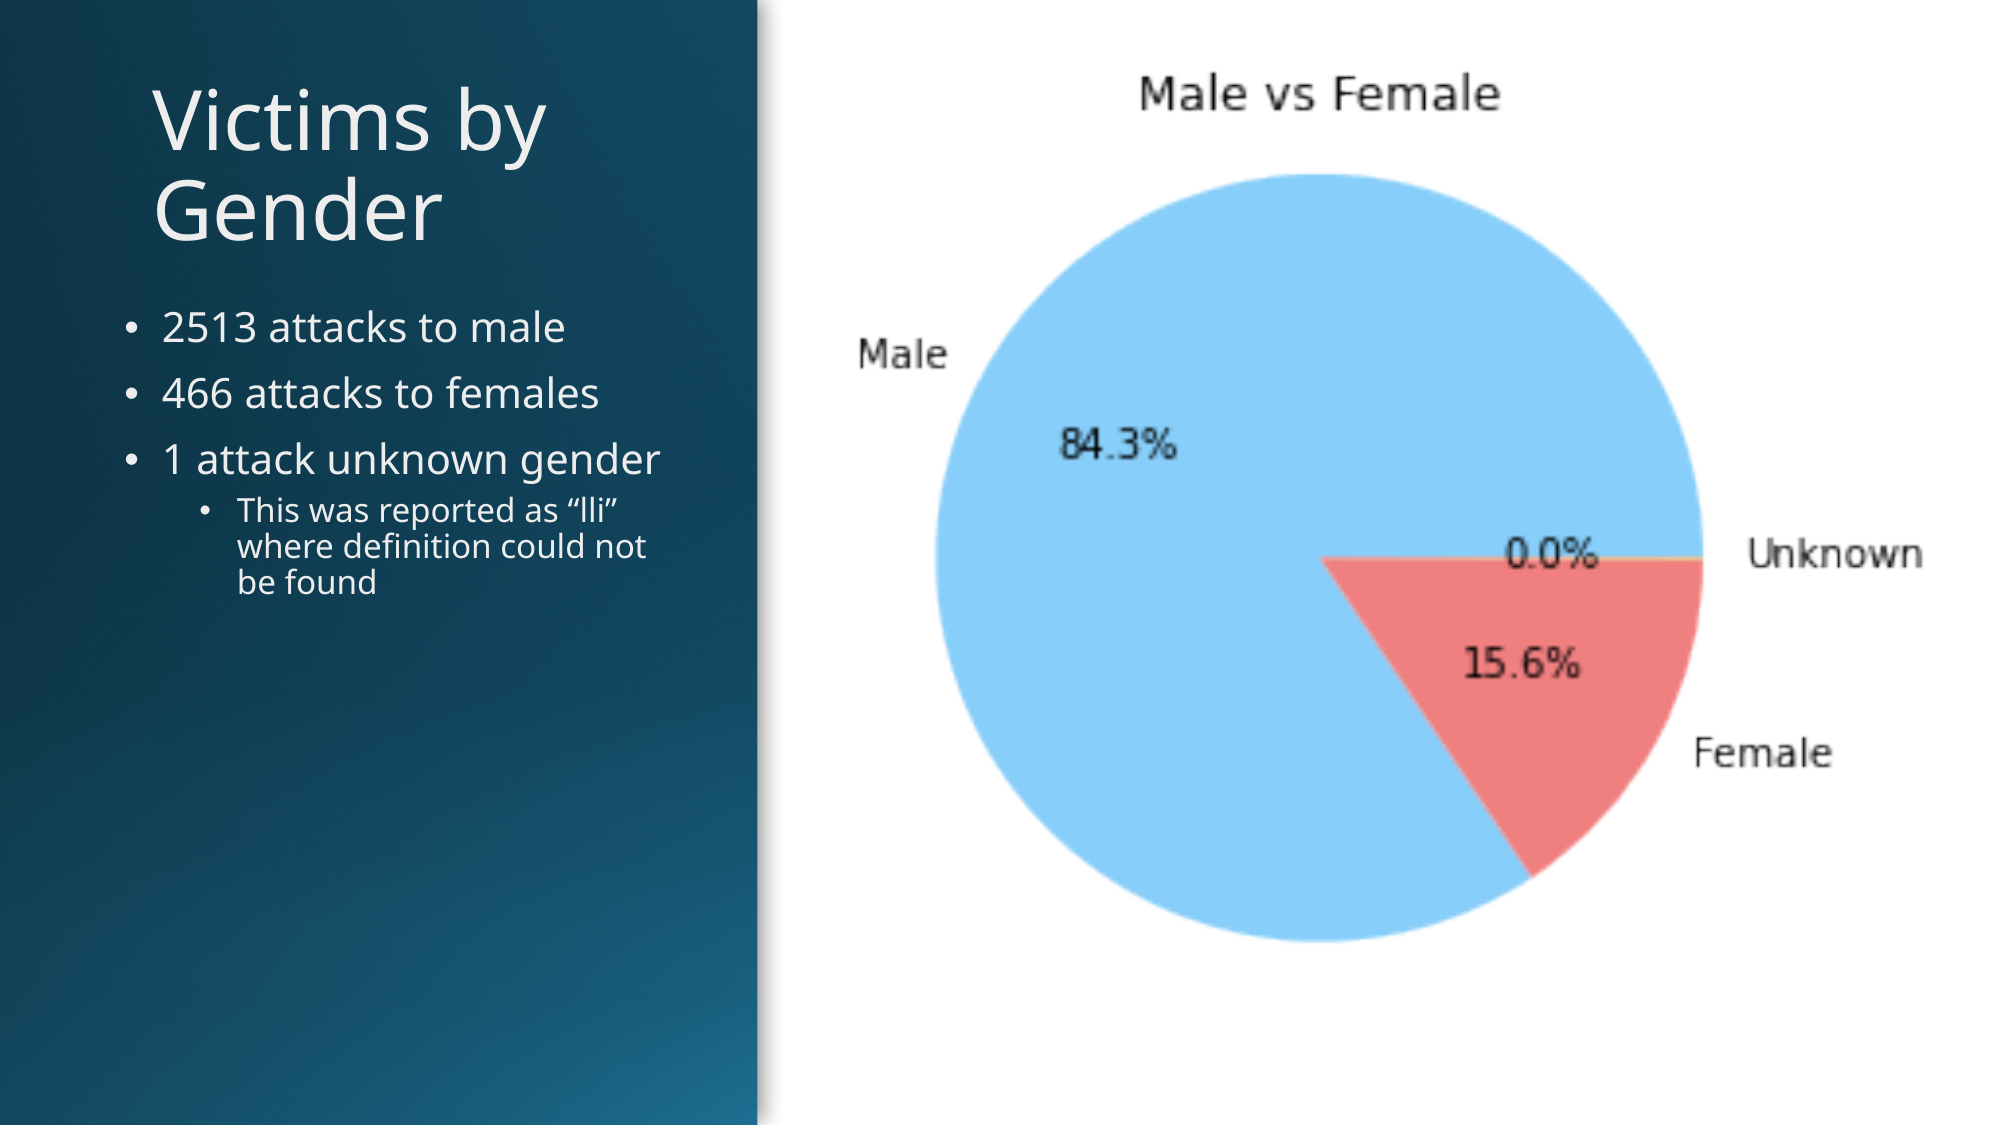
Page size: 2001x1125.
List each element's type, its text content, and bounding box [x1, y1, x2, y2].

list 2513 attacks to male 466 attacks to females 1 attack unknown gender This was reported as “lli” where definition could not be found [109, 299, 455, 1014]
title Victims by Gender [137, 59, 455, 278]
picture [455, 0, 2000, 1125]
text_box [0, 0, 455, 1125]
